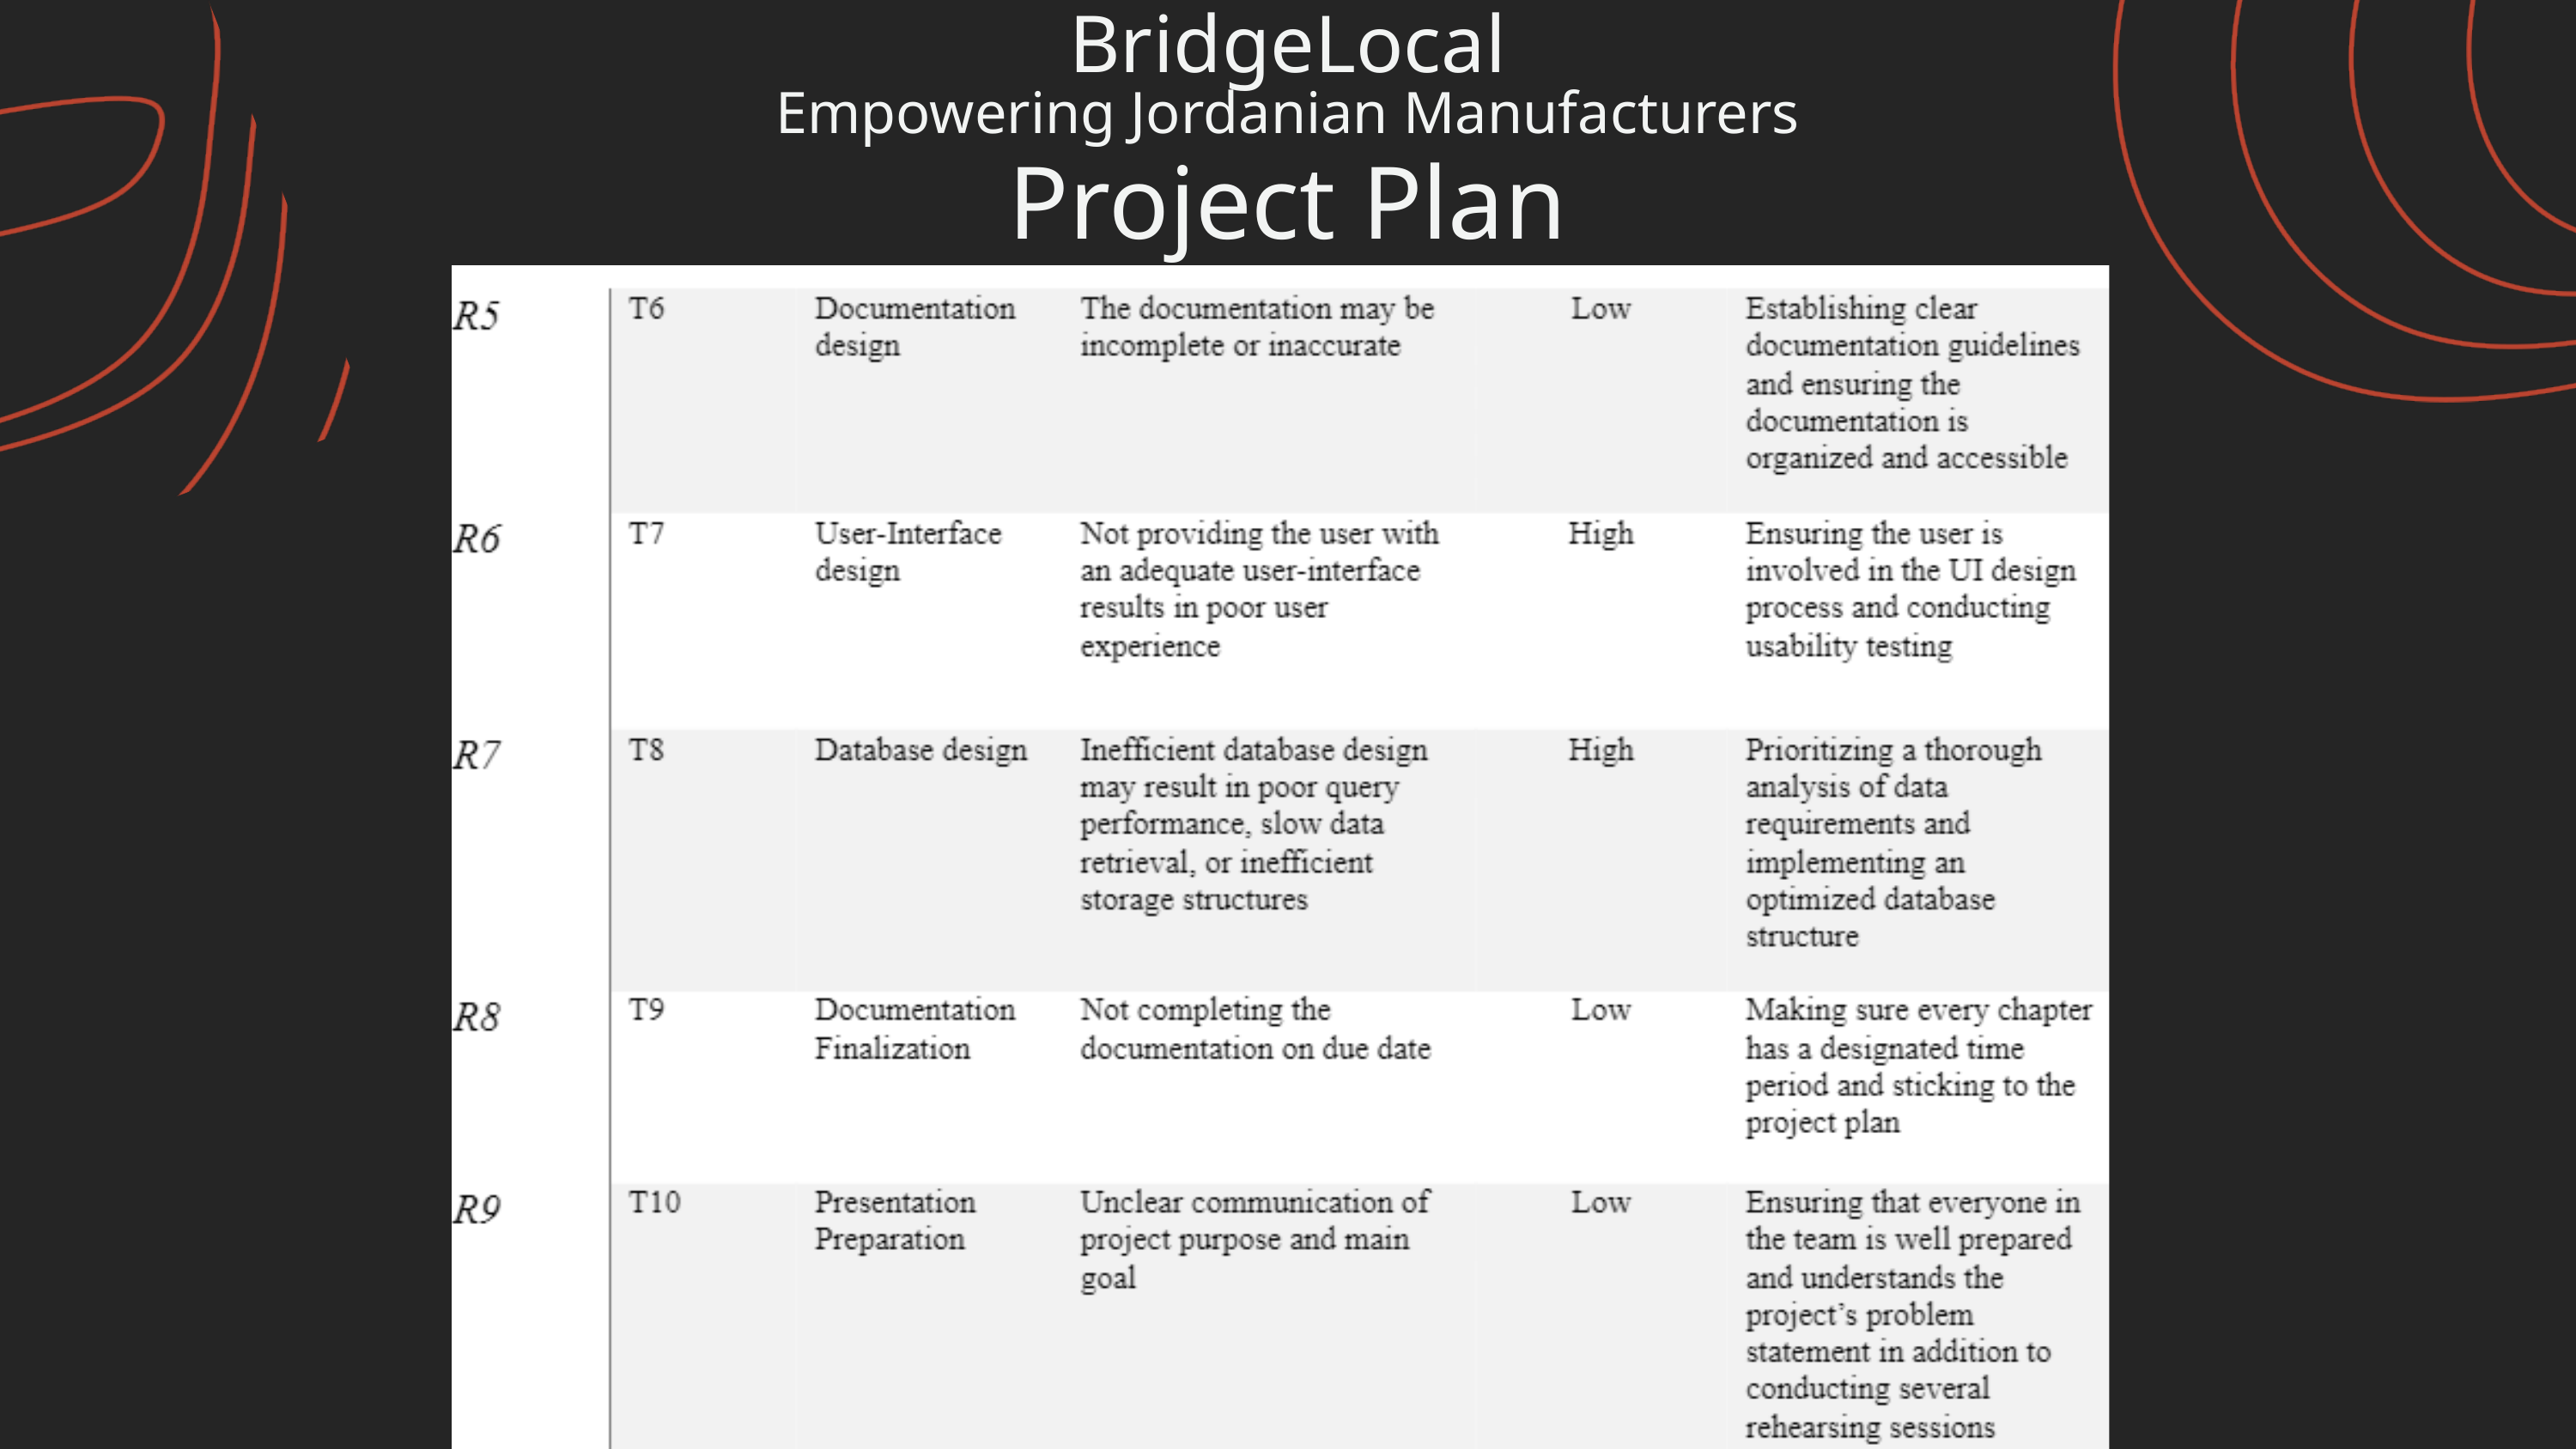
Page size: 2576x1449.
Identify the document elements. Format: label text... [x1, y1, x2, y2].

text_box [0, 0, 371, 565]
text_box Project Plan [462, 203, 2109, 265]
text_box BridgeLocal Empowering Jordanian Manufacturers [462, 9, 2114, 203]
text_box [2109, 0, 2576, 403]
text_box [452, 265, 2110, 1449]
